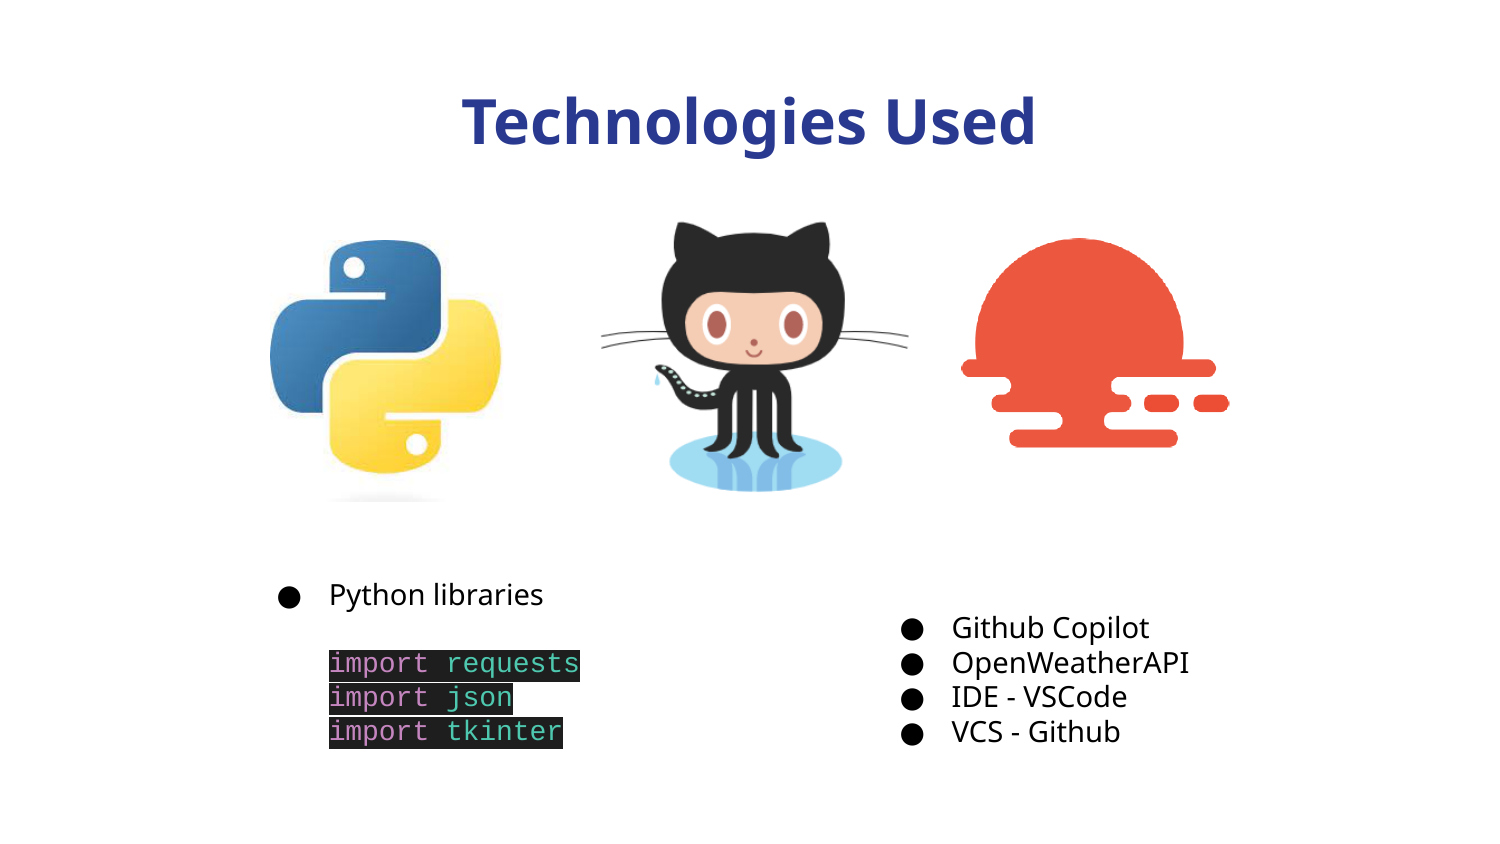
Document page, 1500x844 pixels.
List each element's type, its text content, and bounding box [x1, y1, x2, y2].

text_box Python libraries import requests import json import tkinter [238, 561, 840, 761]
text_box Github Copilot OpenWeatherAPI IDE - VSCode VCS - Github [861, 593, 1274, 764]
title Technologies Used [51, 67, 1449, 167]
picture [270, 183, 1255, 503]
